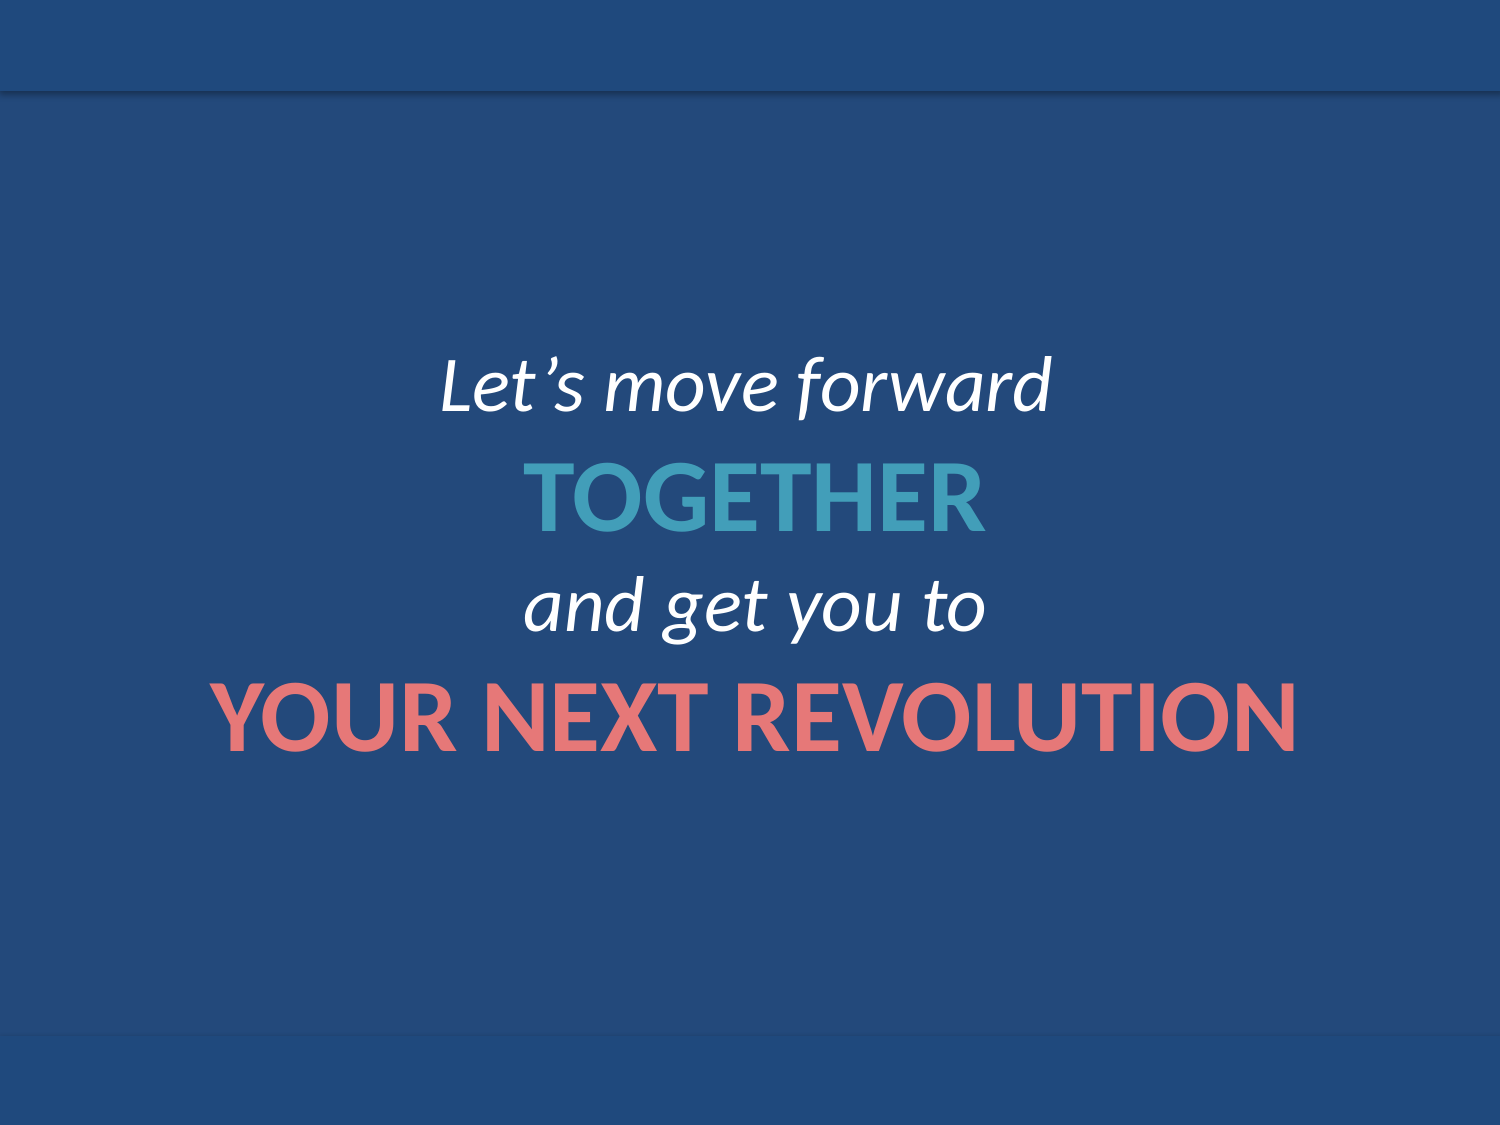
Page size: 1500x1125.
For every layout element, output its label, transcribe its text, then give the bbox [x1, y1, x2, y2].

title Let’s move forward TOGETHER and get you to YOUR NEXT REVOLUTION [118, 494, 1394, 736]
